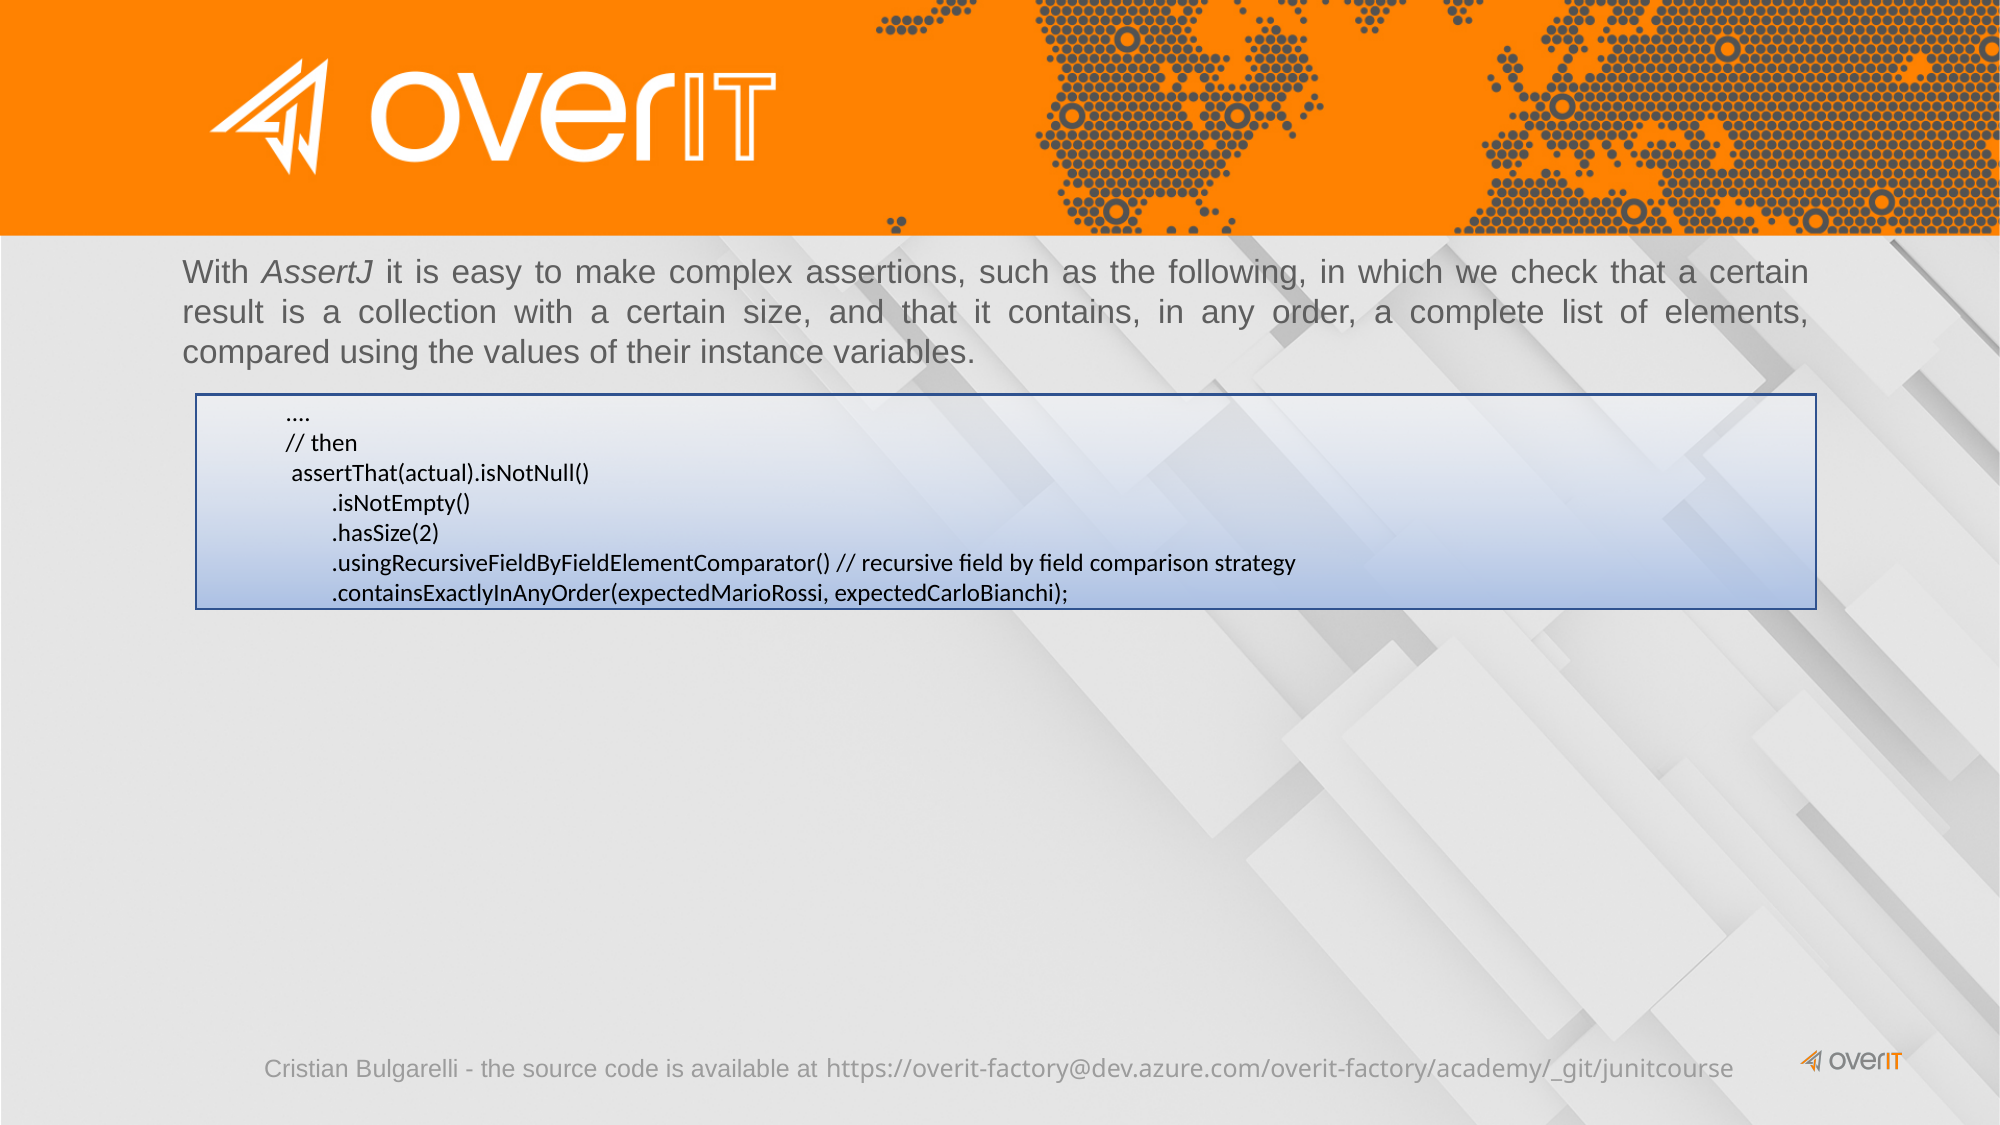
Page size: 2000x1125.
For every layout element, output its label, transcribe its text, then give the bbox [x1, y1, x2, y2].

text_box .... // then assertThat(actual).isNotNull() .isNotEmpty() .hasSize(2) .usingRecursiveFieldByFieldElementComparator() // recursive field by field comparison strategy .containsExactlyInAnyOrder(expectedMarioRossi, expectedCarloBianchi); [195, 394, 1817, 609]
picture [0, 0, 2000, 1125]
text_box With AssertJ it is easy to make complex assertions, such as the following, in which we check that a certain result is a collection with a certain size, and that it contains, in any order, a complete list of elements, compared using the values of their instance variables. [167, 242, 1827, 378]
text_box Cristian Bulgarelli - the source code is available at https://overit-factory@dev.azure.com/overit-factory/academy/_git/junitcourse [246, 1037, 1754, 1098]
